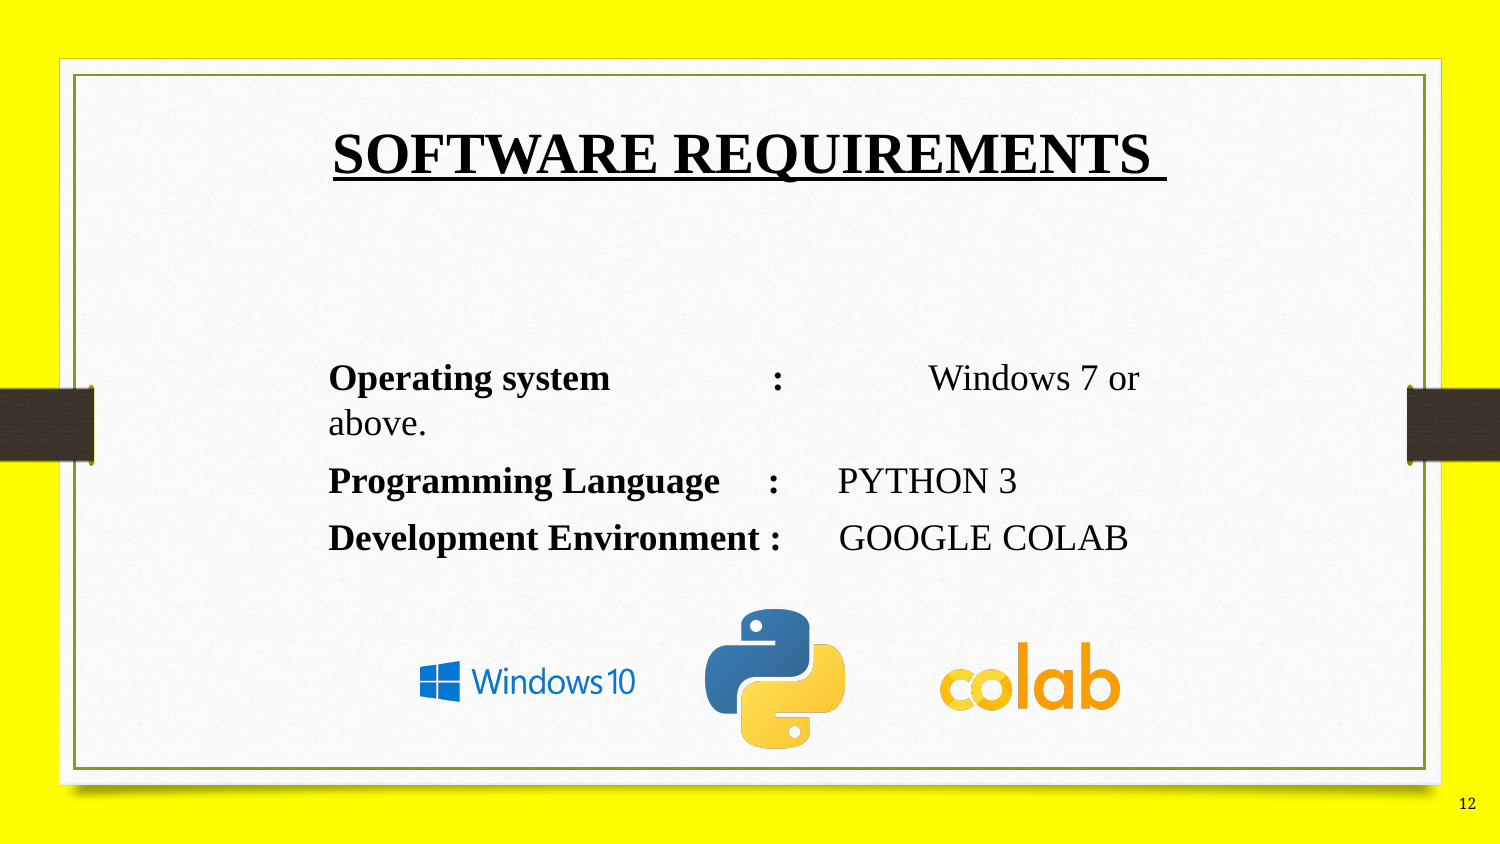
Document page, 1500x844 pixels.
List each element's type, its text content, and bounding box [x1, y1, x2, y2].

list Operating system : Windows 7 or above. Programming Language : PYTHON 3 Development Environment : GOOGLE COLAB [313, 338, 1187, 615]
title SOFTWARE REQUIREMENTS [313, 121, 1187, 201]
slide_number 12 [1401, 779, 1492, 844]
picture [0, 0, 1500, 844]
